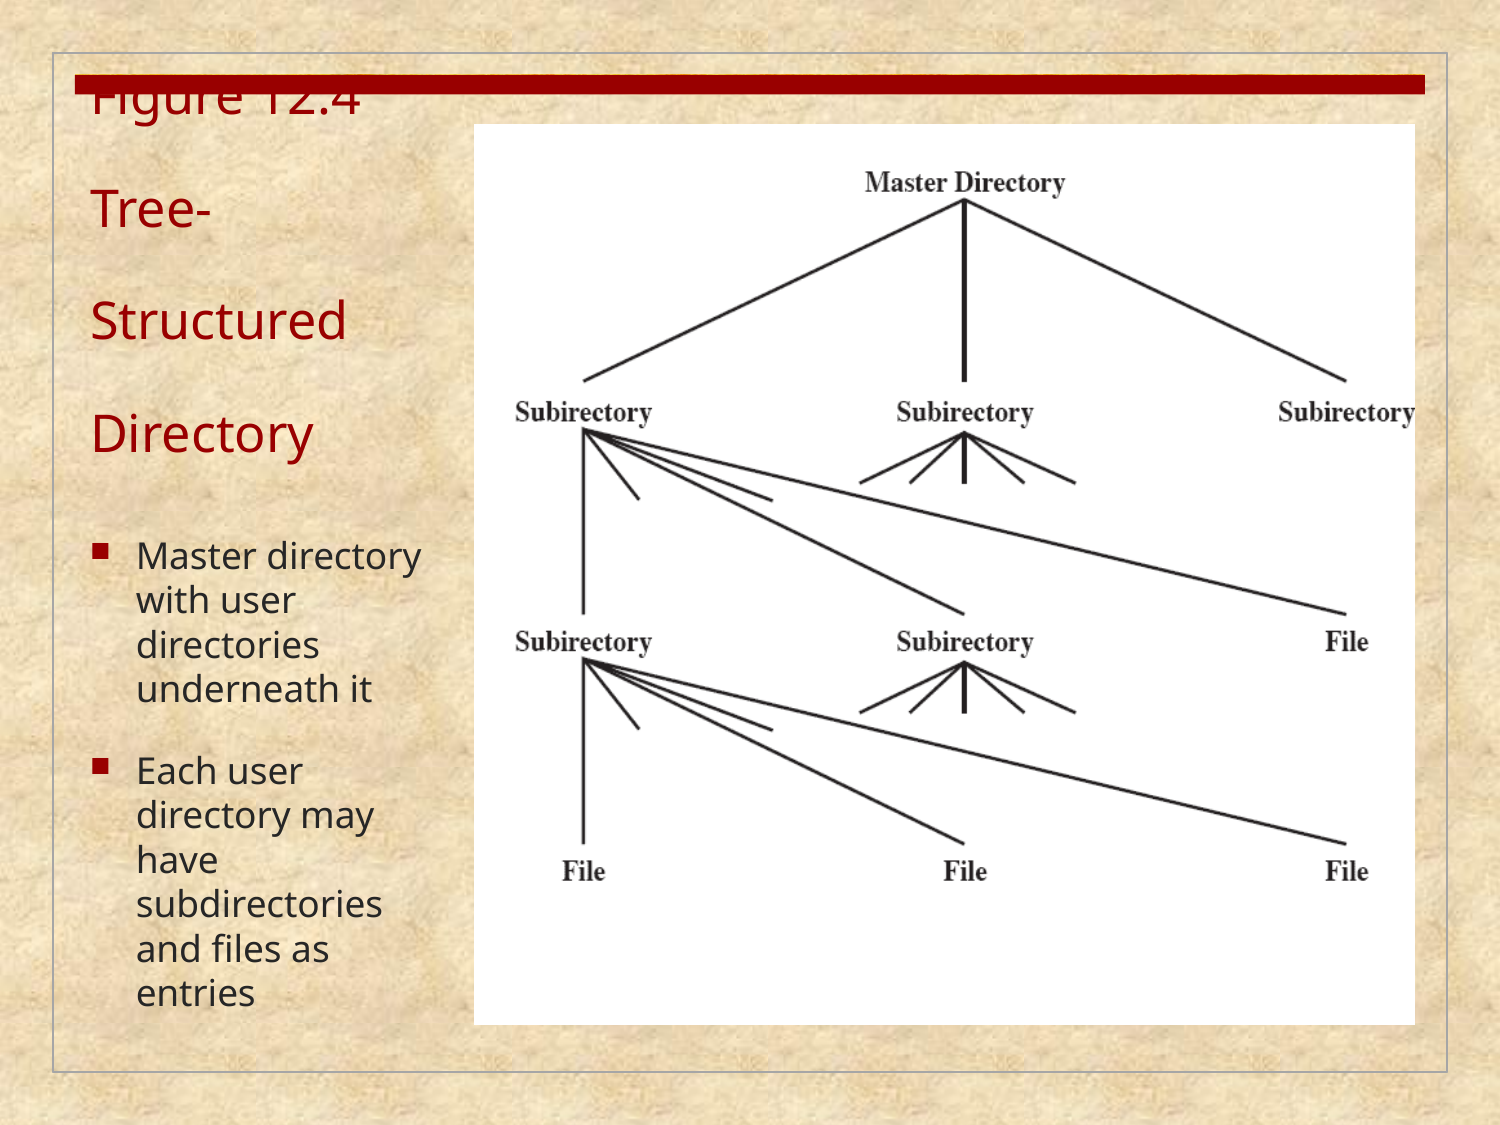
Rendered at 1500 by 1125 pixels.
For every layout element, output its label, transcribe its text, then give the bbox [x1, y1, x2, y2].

list Master directory with user directories underneath it Each user directory may have subdirectories and files as entries [75, 525, 438, 1025]
title Figure 12.4 Tree-Structured Directory [75, 137, 463, 463]
picture [0, 0, 1500, 1125]
